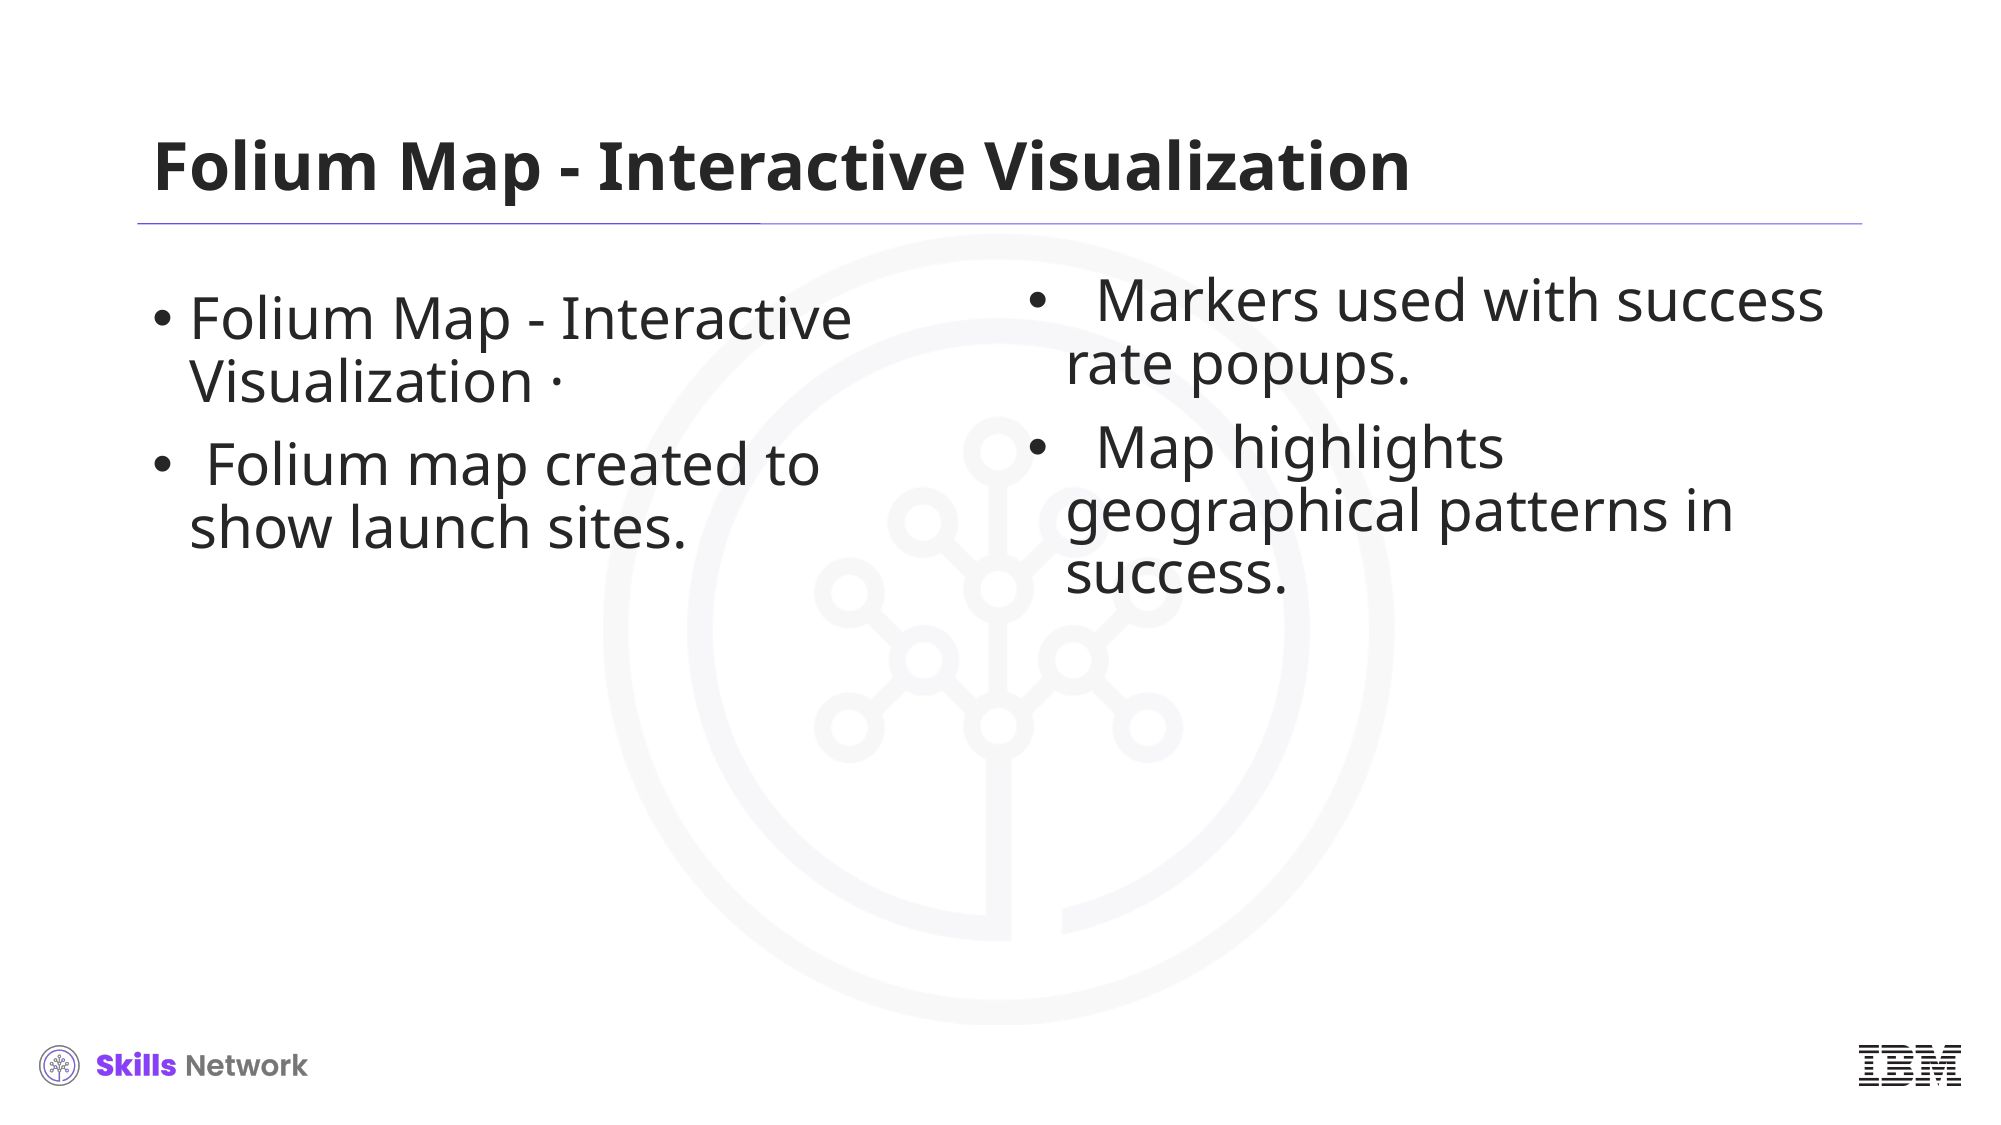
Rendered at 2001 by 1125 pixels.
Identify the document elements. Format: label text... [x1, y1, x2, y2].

title Folium Map - Interactive Visualization [137, 59, 1863, 278]
picture [39, 1045, 308, 1086]
picture [1859, 1045, 1961, 1086]
list Folium Map - Interactive Visualization · Folium map created to show launch sites. [137, 281, 966, 1013]
list Markers used with success rate popups. Map highlights geographical patterns in success. [1012, 264, 1863, 1013]
